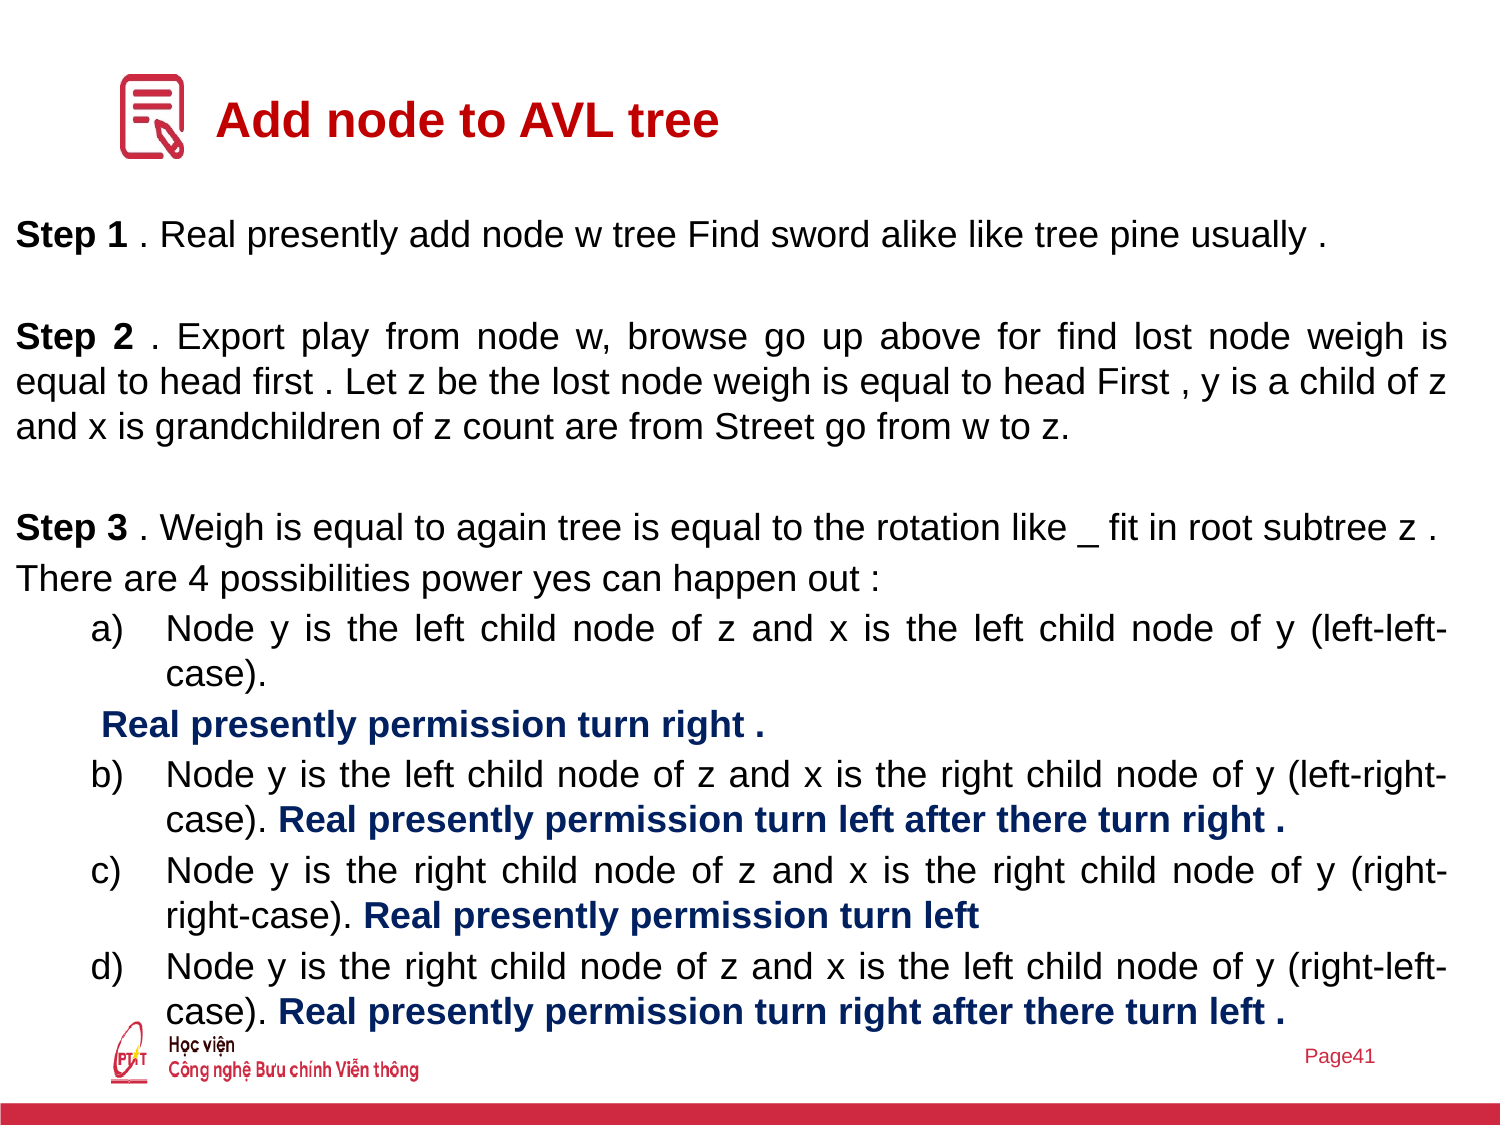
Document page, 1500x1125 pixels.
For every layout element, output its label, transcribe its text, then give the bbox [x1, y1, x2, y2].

title Add node to AVL tree [200, 59, 1397, 183]
picture [0, 0, 1500, 1125]
text_box Step 1 . Real presently add node w tree Find sword alike like tree pine usually . Step 2 . Export play from node w, browse go up above for find lost node weigh is equal to head first . Let z be the lost node weigh is equal to head First , y is a child of z and x is grandchildren of z count are from Street go from w to z. Step 3 . Weigh is equal to again tree is equal to the rotation like _ fit in root subtree z . There are 4 possibilities power yes can happen out : Node y is the left child node of z and x is the left child node of y (left-left-case). Real presently permission turn right . Node y is the left child node of z and x is the right child node of y (left-right-case). Real presently permission turn left after there turn right . Node y is the right child node of z and x is the right child node of y (right-right-case). Real presently permission turn left Node y is the right child node of z and x is the left child node of y (right-left-case). Real presently permission turn right after there turn left . [0, 137, 1464, 1039]
